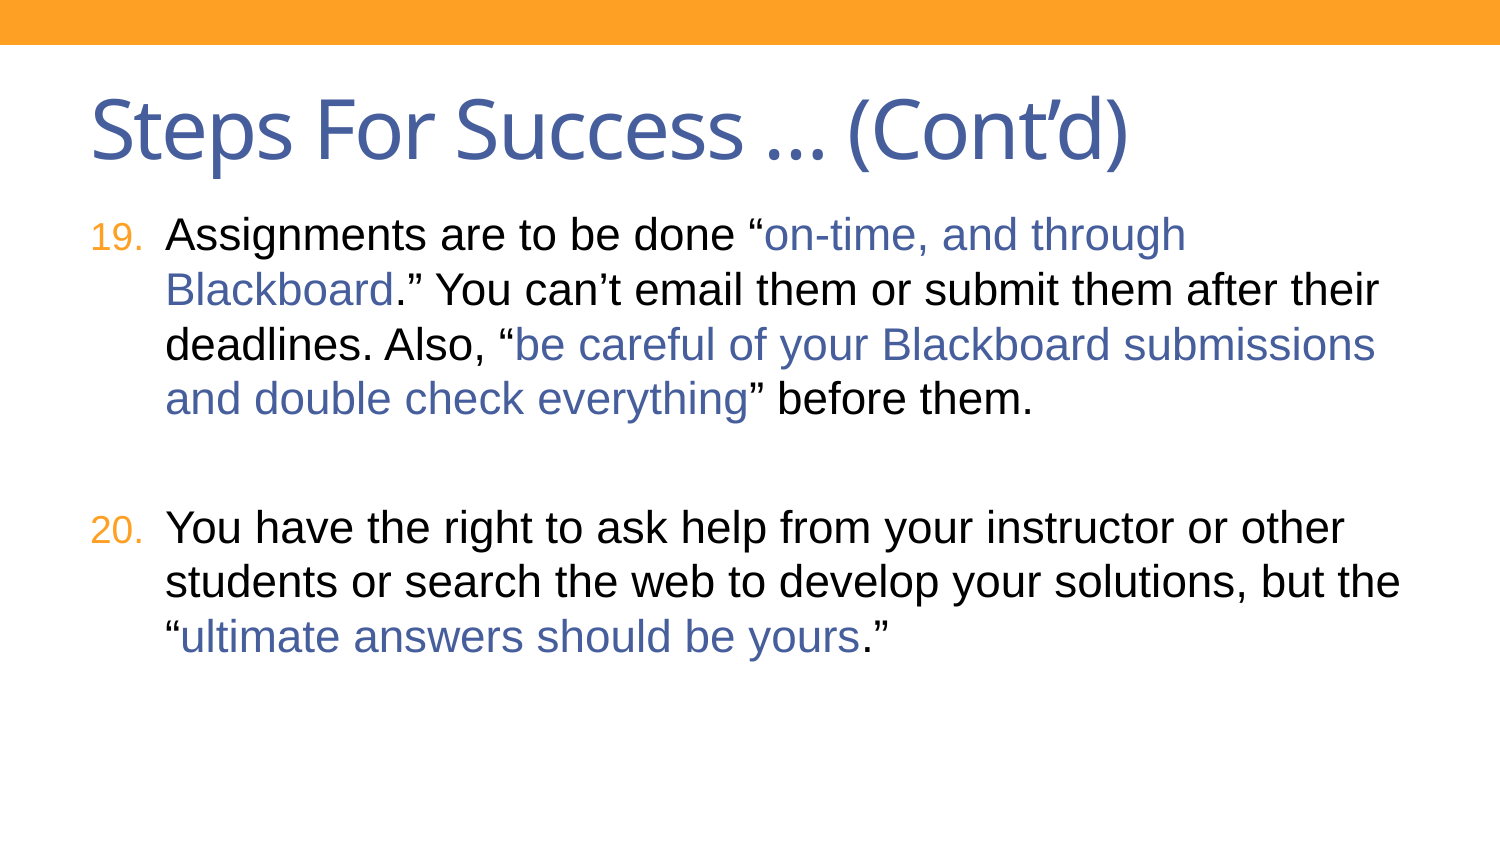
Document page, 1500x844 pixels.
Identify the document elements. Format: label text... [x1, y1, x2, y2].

list Assignments are to be done “on-time, and through Blackboard.” You can’t email them or submit them after their deadlines. Also, “be careful of your Blackboard submissions and double check everything” before them. You have the right to ask help from your instructor or other students or search the web to develop your solutions, but the “ultimate answers should be yours.” [75, 196, 1425, 824]
title Steps For Success … (Cont’d) [75, 65, 1425, 188]
